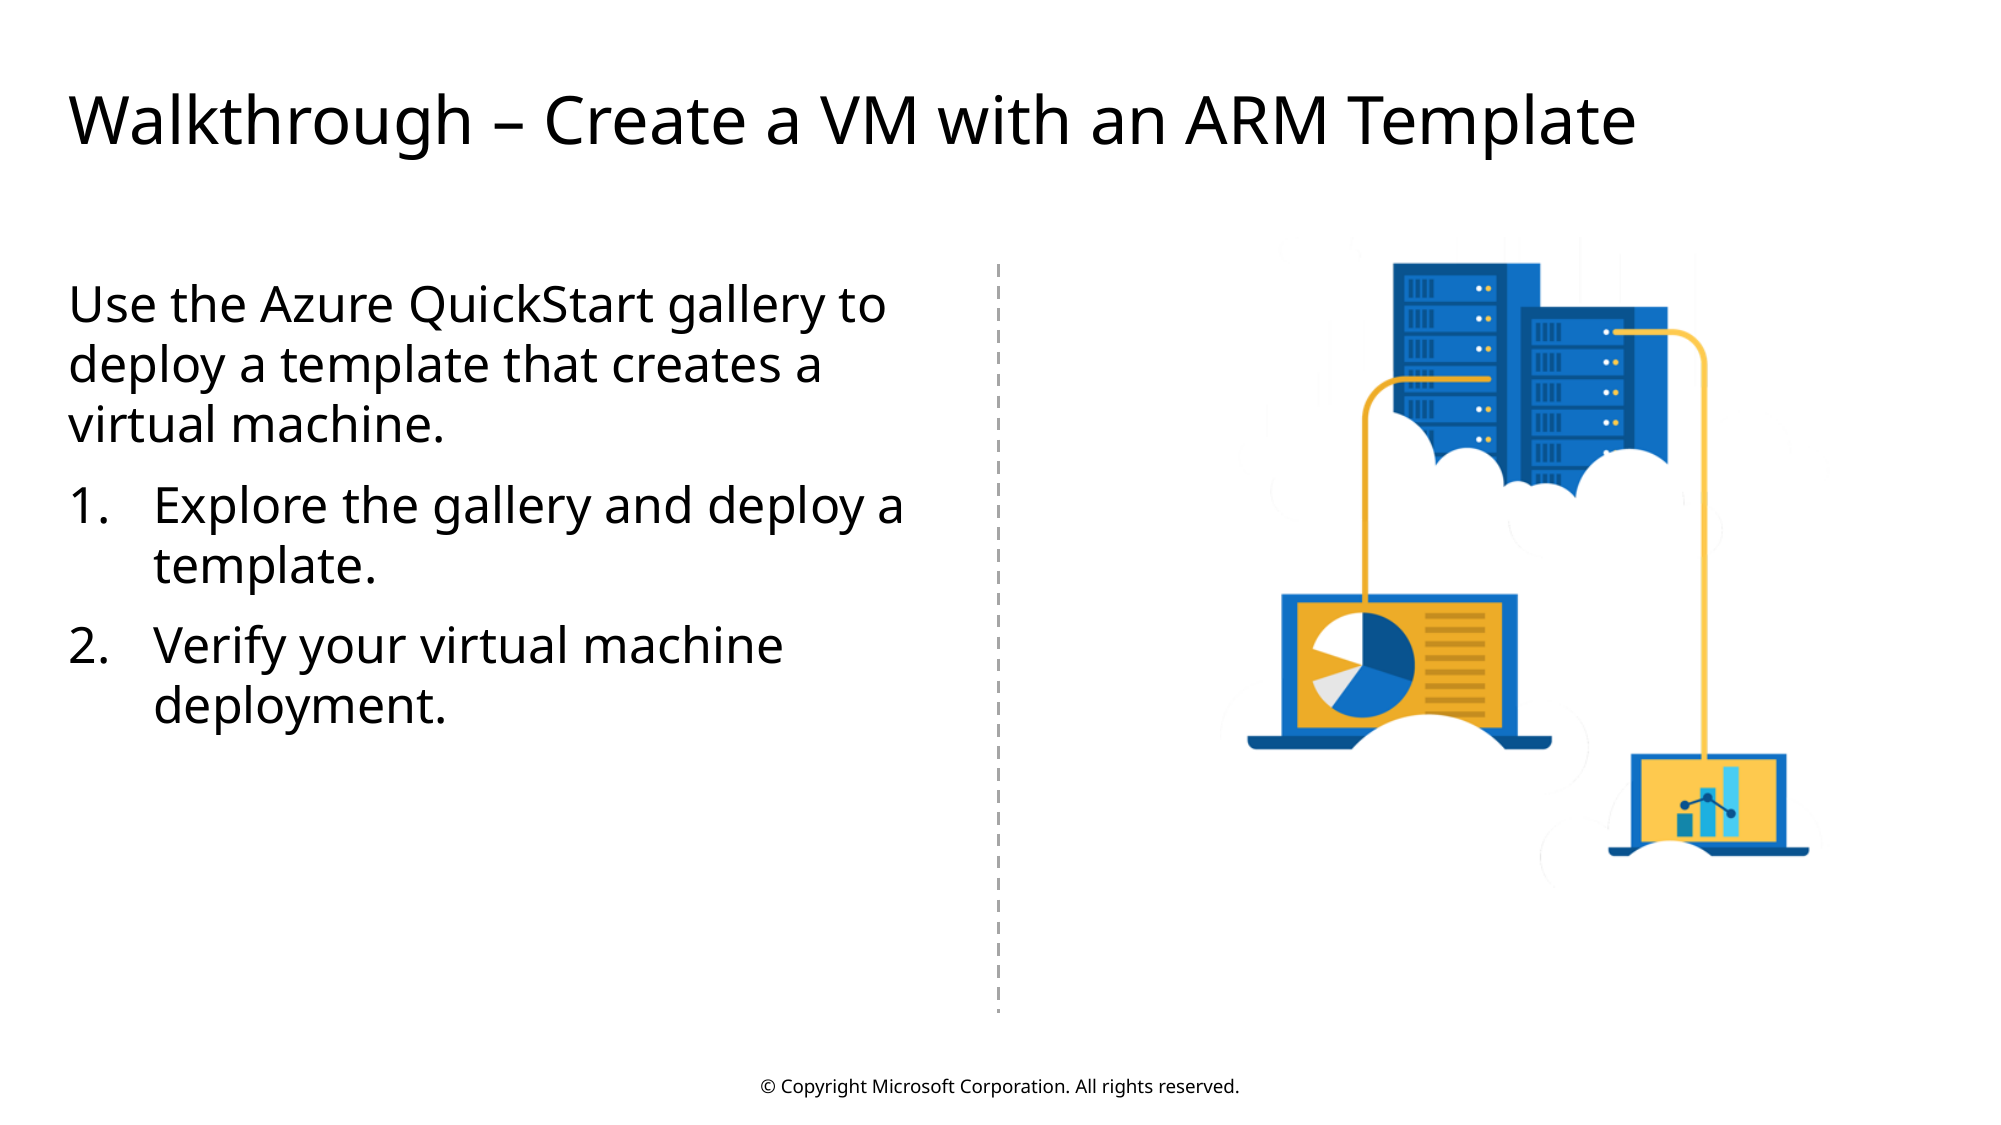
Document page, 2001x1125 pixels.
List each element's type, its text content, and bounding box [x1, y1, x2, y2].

title Walkthrough – Create a VM with an ARM Template [68, 72, 1930, 184]
list Use the Azure QuickStart gallery to deploy a template that creates a virtual machine. Explore the gallery and deploy a template. Verify your virtual machine deployment. [68, 257, 954, 926]
picture [1220, 237, 1838, 888]
